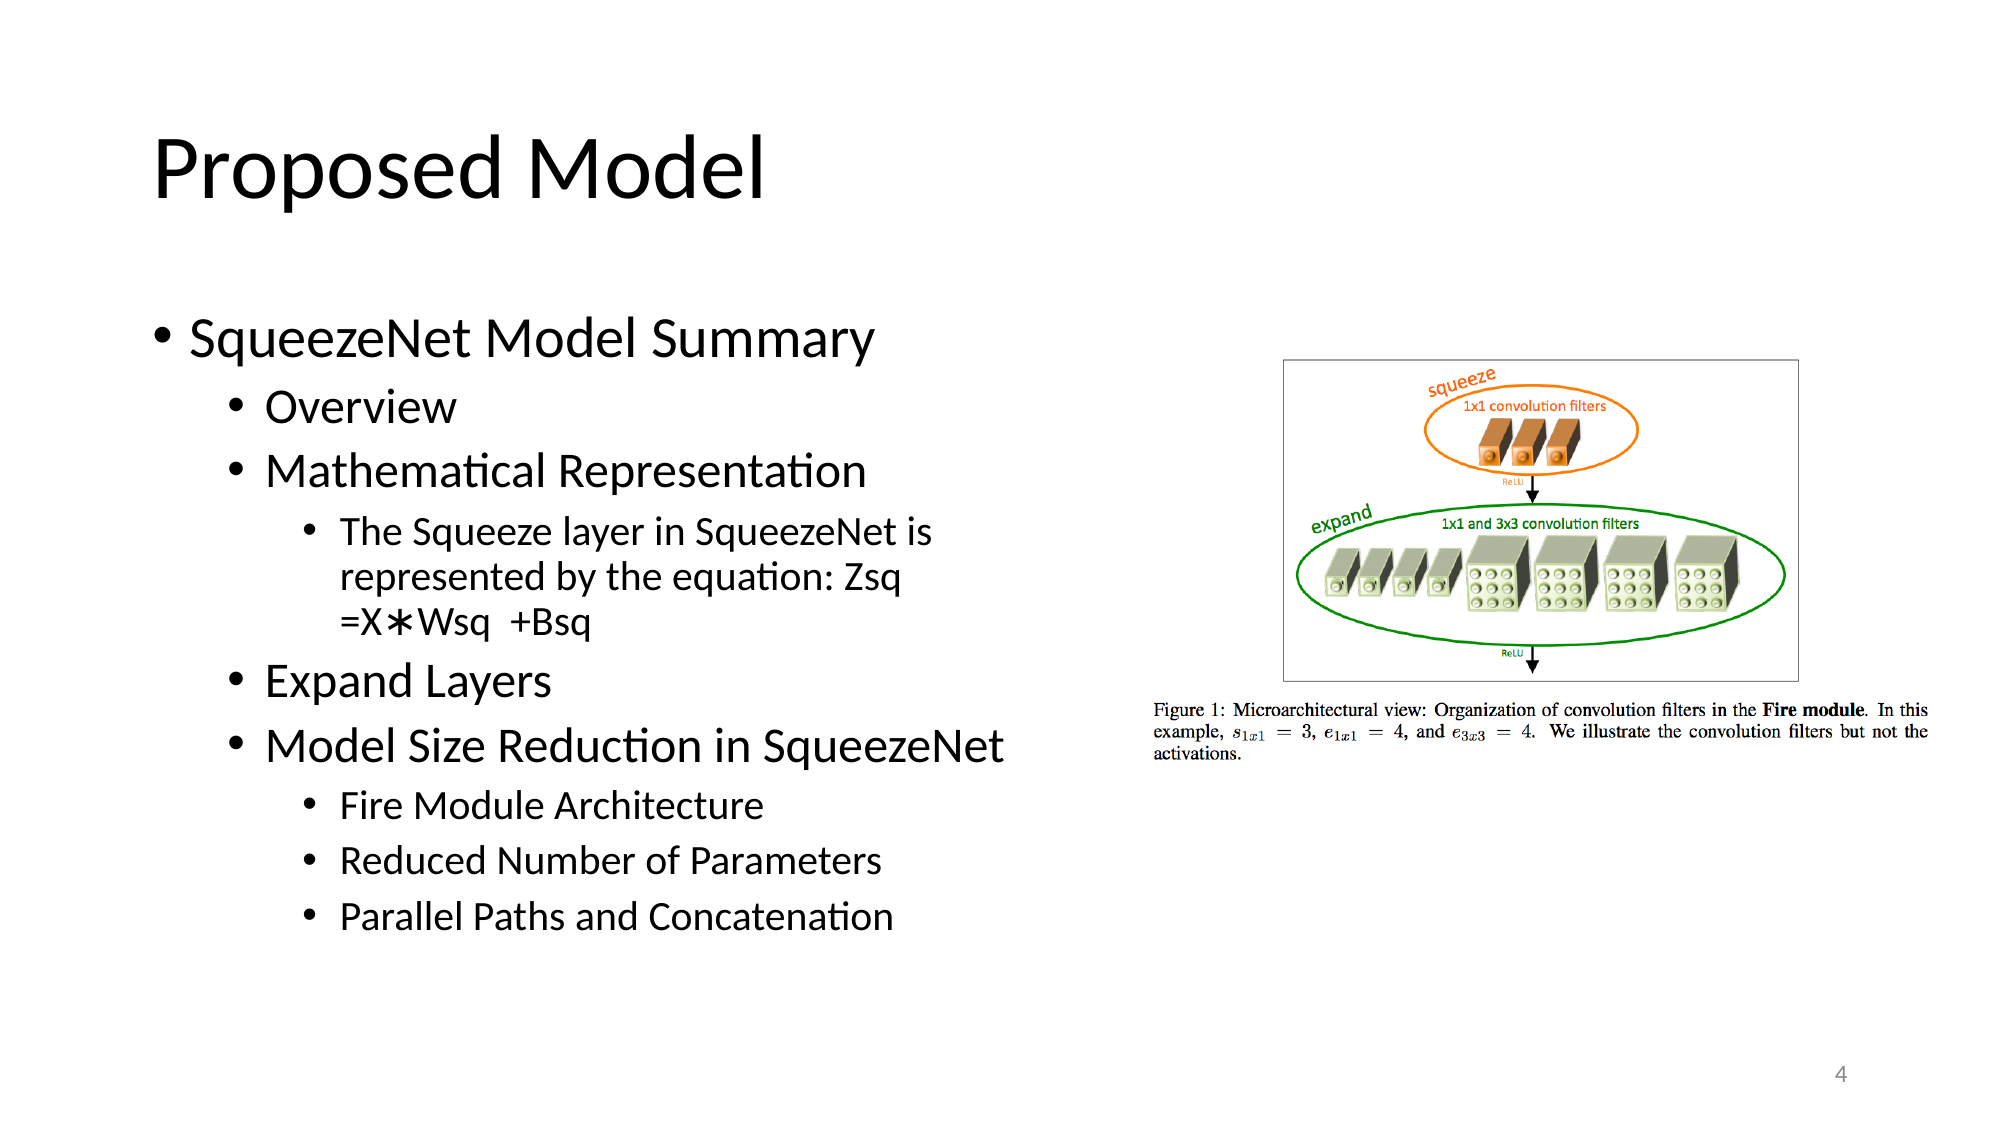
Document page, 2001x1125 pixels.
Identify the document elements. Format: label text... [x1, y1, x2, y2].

title Proposed Model [137, 59, 1863, 278]
slide_number ‹#› [1412, 1042, 1863, 1103]
list SqueezeNet Model Summary Overview Mathematical Representation The Squeeze layer in SqueezeNet is represented by the equation: Zsq ​ =X∗Wsq ​ +Bsq ​ Expand Layers Model Size Reduction in SqueezeNet Fire Module Architecture Reduced Number of Parameters Parallel Paths and Concatenation [137, 299, 1073, 1014]
picture [1142, 296, 1966, 793]
